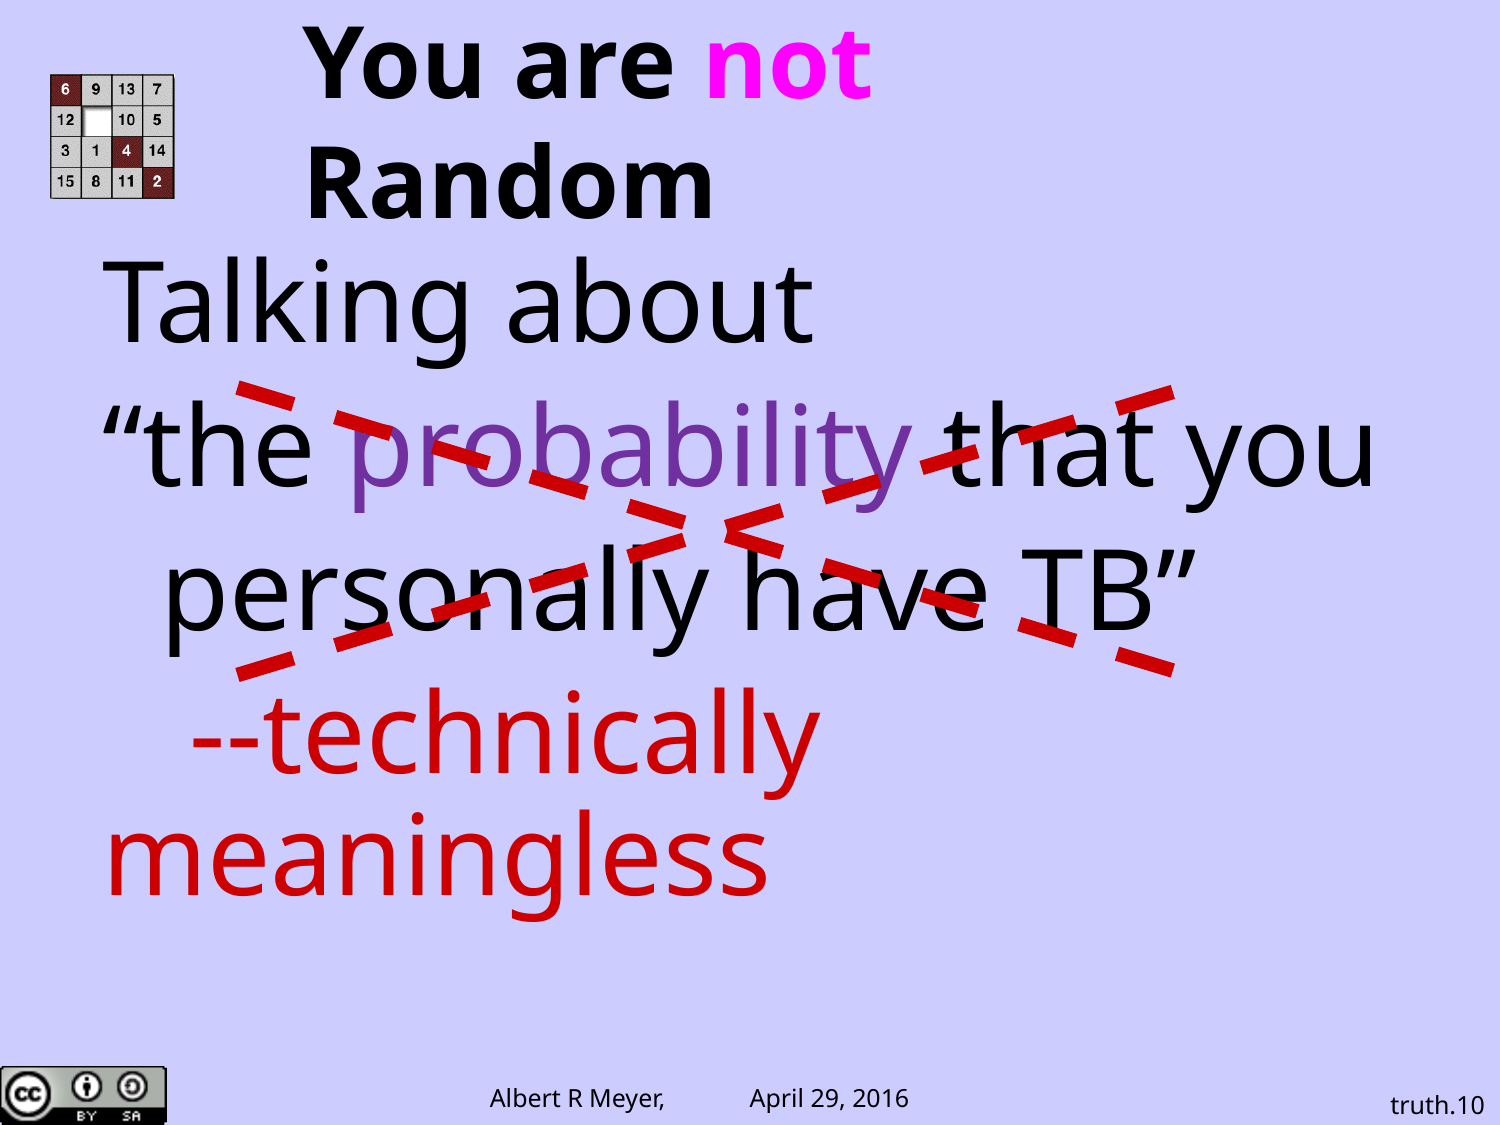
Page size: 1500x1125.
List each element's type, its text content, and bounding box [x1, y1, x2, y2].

picture [50, 74, 175, 199]
picture [0, 1066, 167, 1125]
text_box Talking about “the probability that you personally have TB” --technically meaningless [12, 237, 1475, 928]
title You are not Random [287, 24, 1326, 213]
slide_number truth.10 [1249, 1082, 1500, 1125]
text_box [237, 387, 1188, 676]
